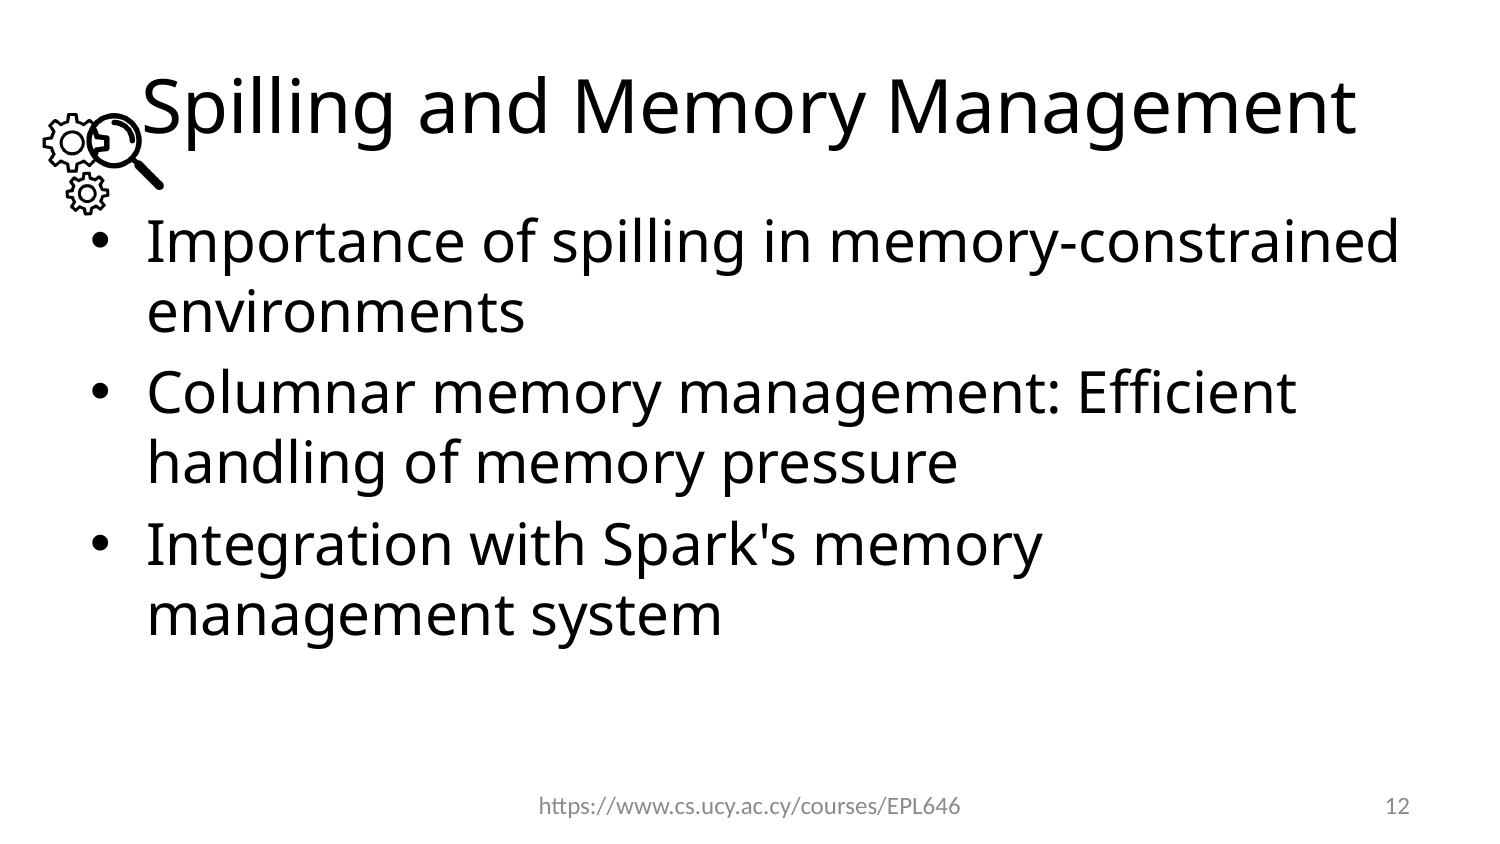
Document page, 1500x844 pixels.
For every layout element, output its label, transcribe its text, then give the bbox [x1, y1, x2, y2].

slide_number 12 [1074, 782, 1425, 827]
footer https://www.cs.ucy.ac.cy/courses/EPL646 [512, 782, 988, 827]
text_box Importance of spilling in memory-constrained environments Columnar memory management: Efficient handling of memory pressure Integration with Spark's memory management system [74, 196, 1425, 754]
title Spilling and Memory Management [75, 33, 1425, 175]
picture [14, 75, 192, 253]
